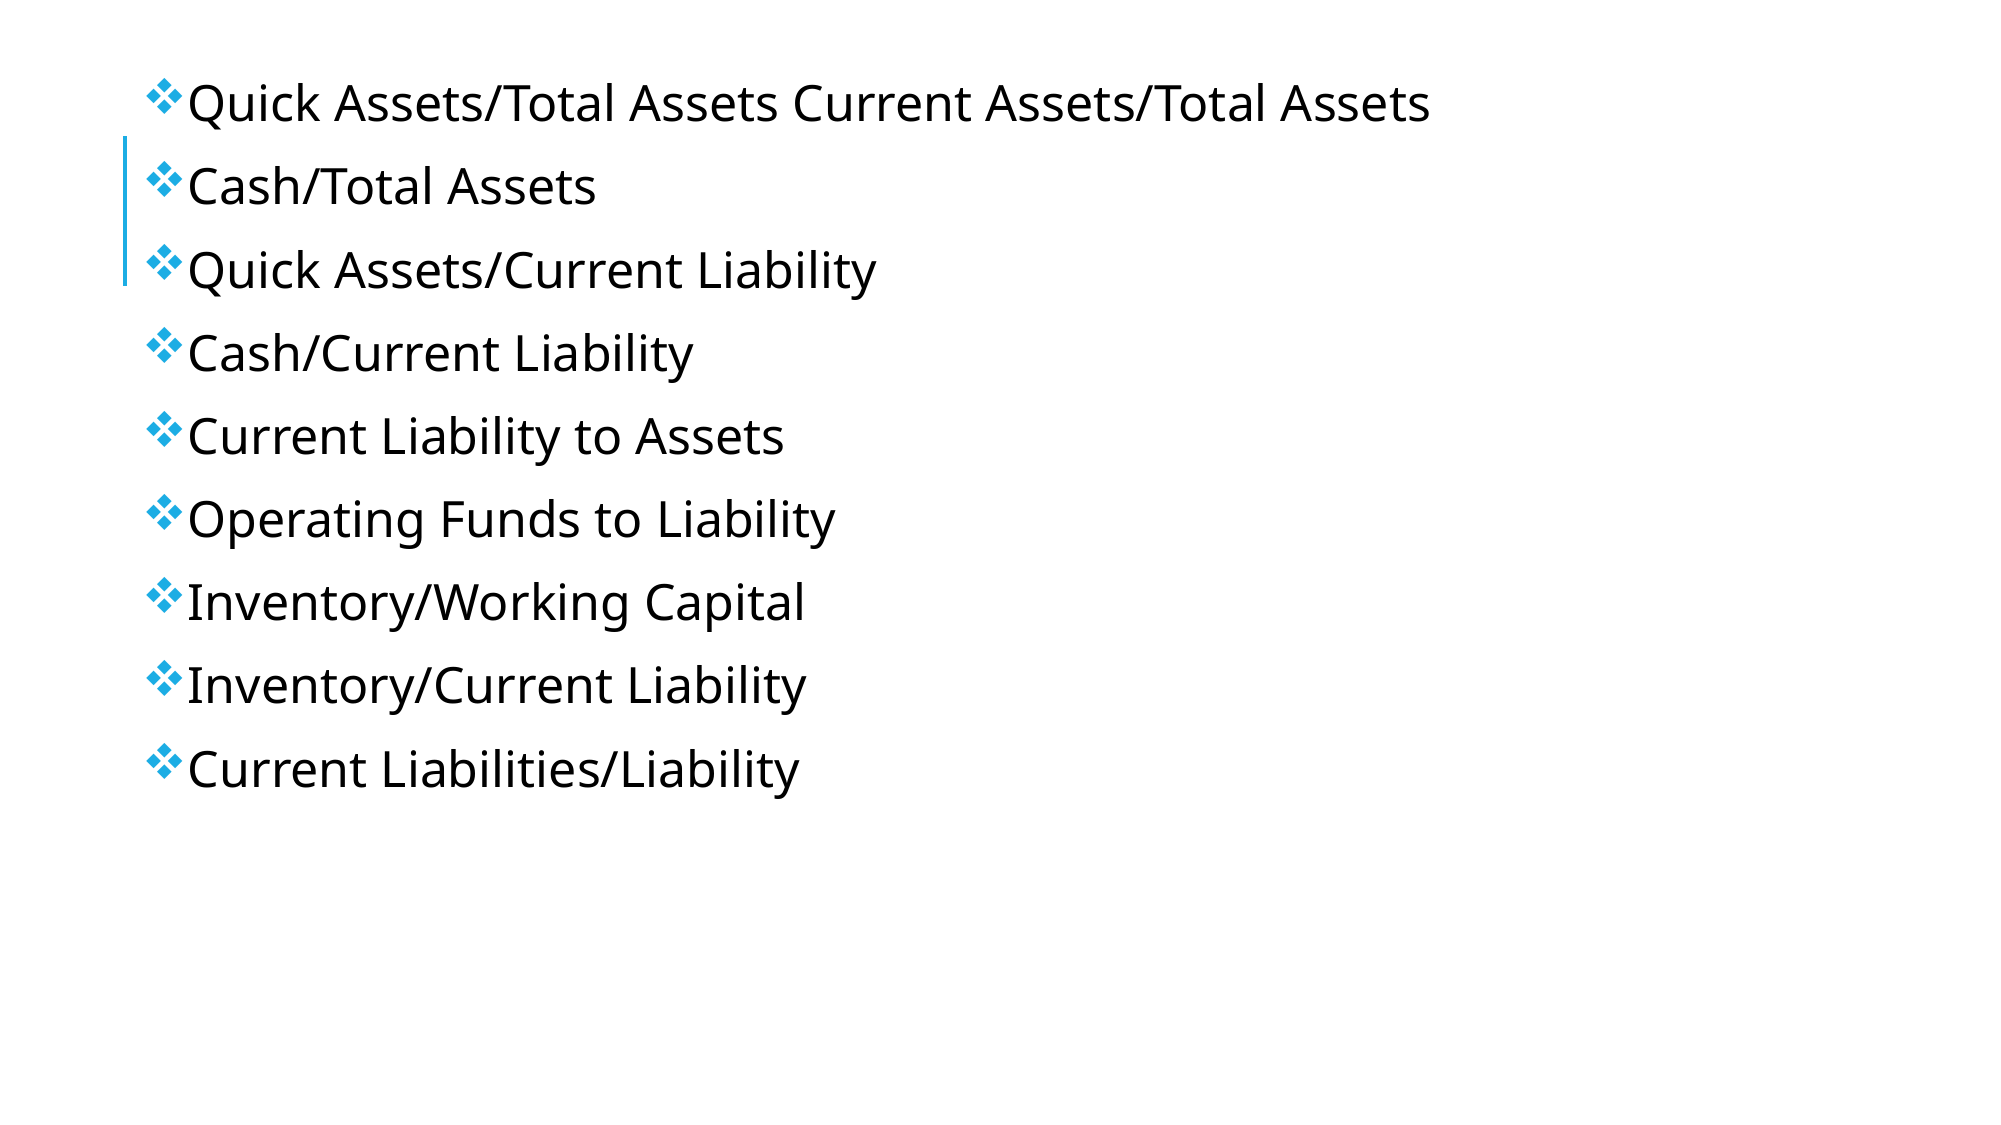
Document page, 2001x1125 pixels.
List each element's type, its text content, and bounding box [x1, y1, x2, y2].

list Quick Assets/Total Assets Current Assets/Total Assets Cash/Total Assets Quick Assets/Current Liability Cash/Current Liability Current Liability to Assets Operating Funds to Liability Inventory/Working Capital Inventory/Current Liability Current Liabilities/Liability [134, 71, 1763, 1035]
